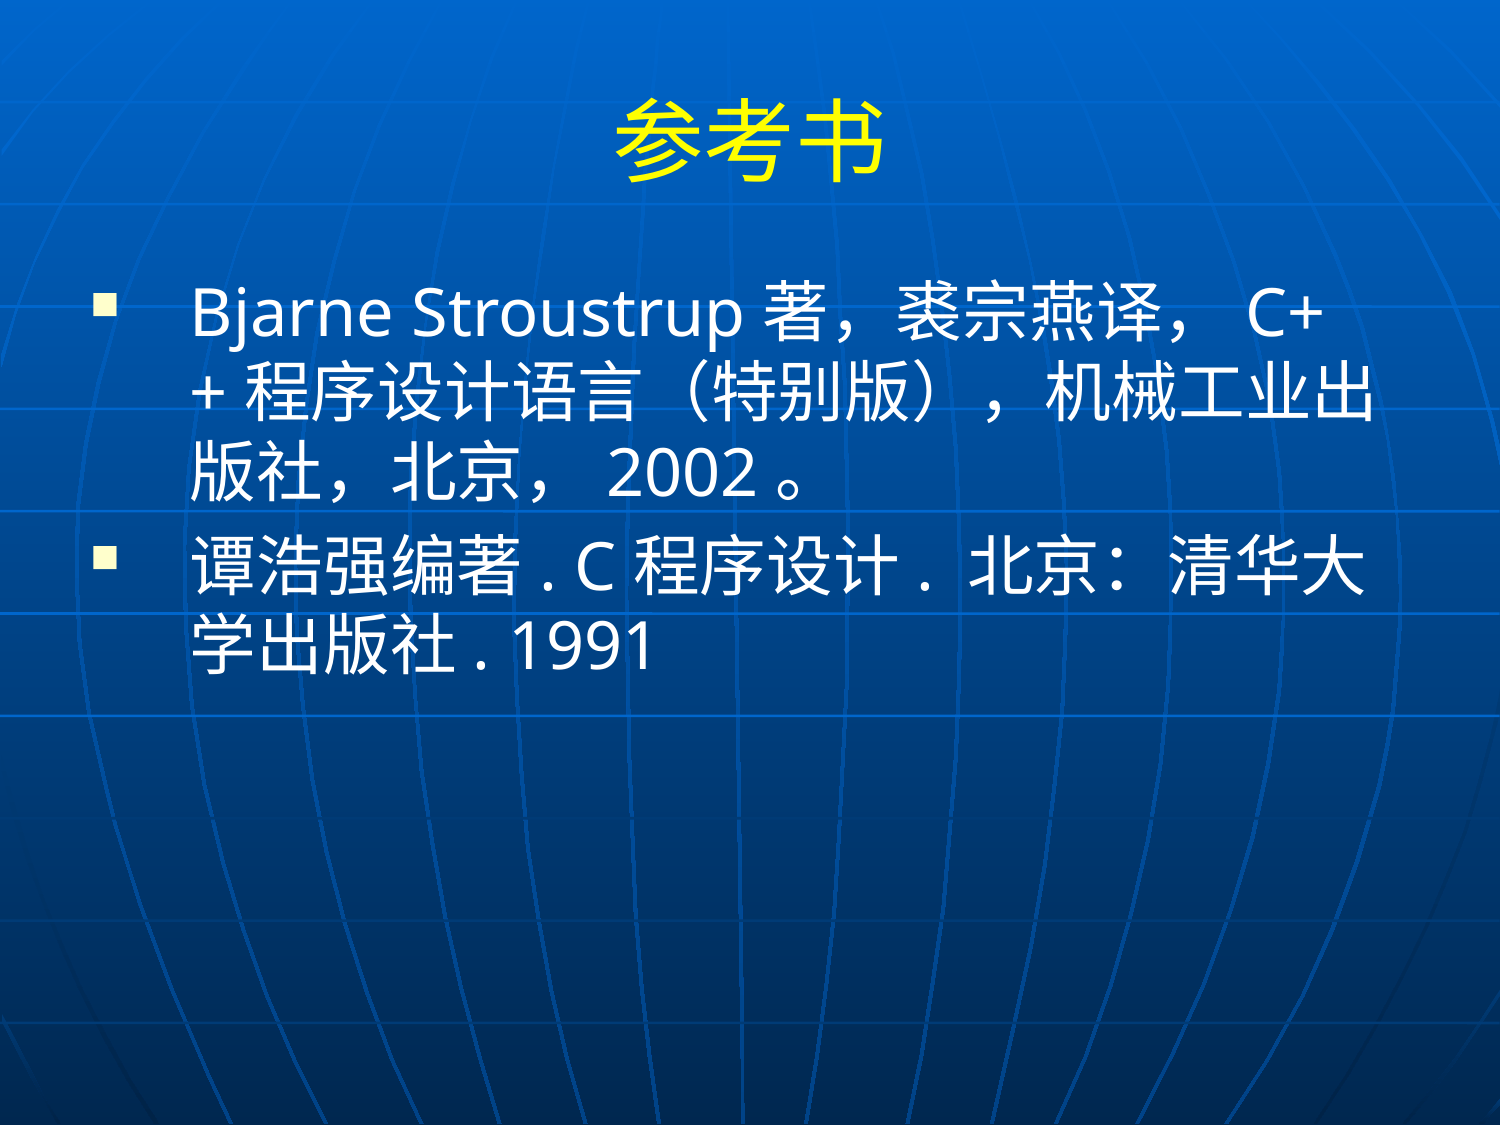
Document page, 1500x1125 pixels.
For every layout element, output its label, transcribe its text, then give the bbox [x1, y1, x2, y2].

list Bjarne Stroustrup著，裘宗燕译，C++程序设计语言（特别版），机械工业出版社，北京，2002。 谭浩强编著. C程序设计. 北京：清华大学出版社. 1991 [75, 262, 1425, 1006]
title 参考书 [75, 45, 1425, 233]
